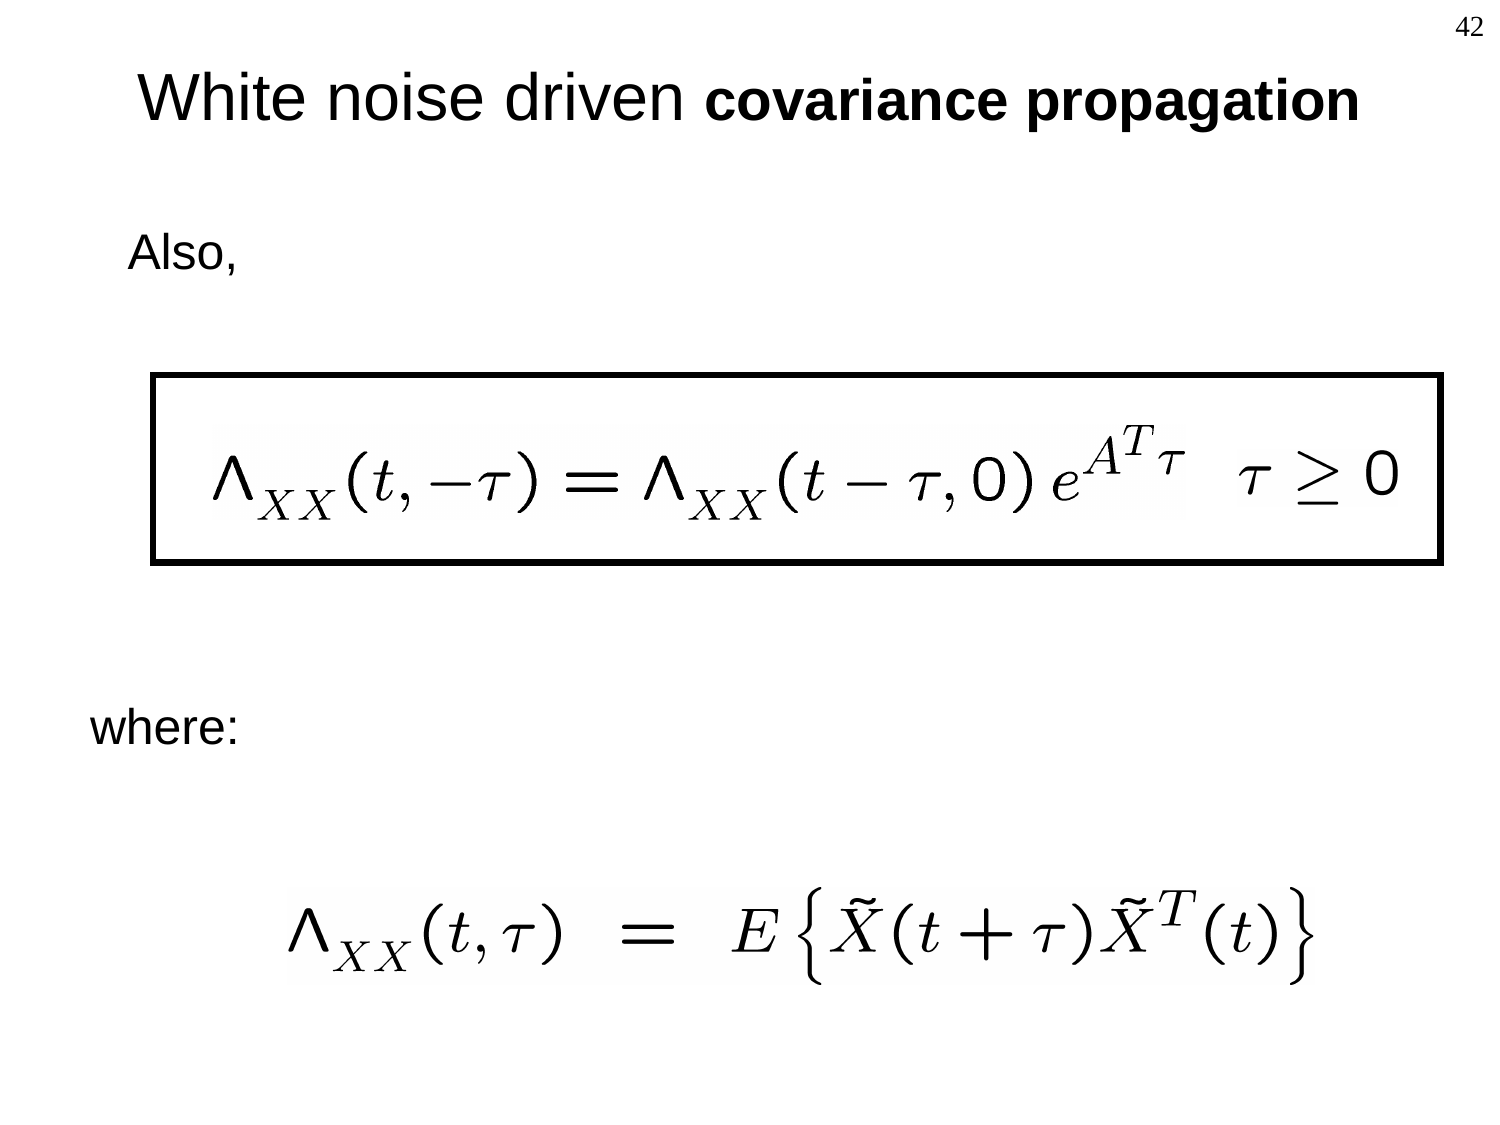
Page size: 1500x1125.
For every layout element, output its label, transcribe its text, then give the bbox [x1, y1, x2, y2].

title White noise driven covariance propagation [112, 0, 1388, 188]
picture [1237, 449, 1398, 507]
picture [212, 424, 1186, 520]
slide_number 42 [1388, 0, 1500, 76]
text_box Also, [112, 212, 254, 288]
text_box where: [75, 687, 256, 763]
text_box [153, 375, 1441, 563]
picture [287, 887, 1315, 986]
